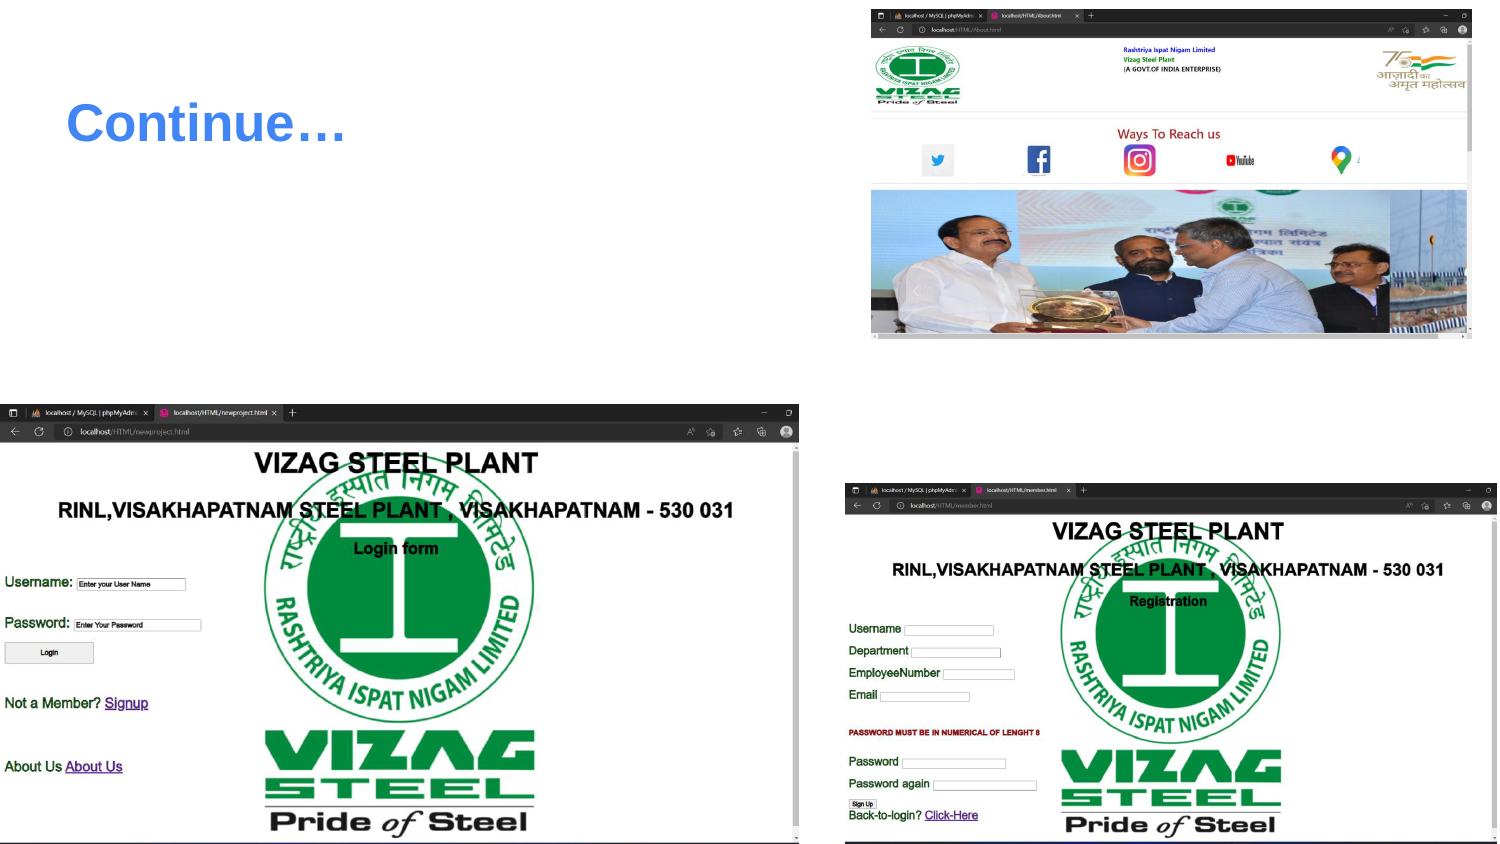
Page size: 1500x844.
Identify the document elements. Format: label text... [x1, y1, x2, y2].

title Continue… [51, 72, 865, 167]
picture [870, 9, 1472, 339]
picture [845, 483, 1498, 844]
picture [0, 403, 799, 844]
